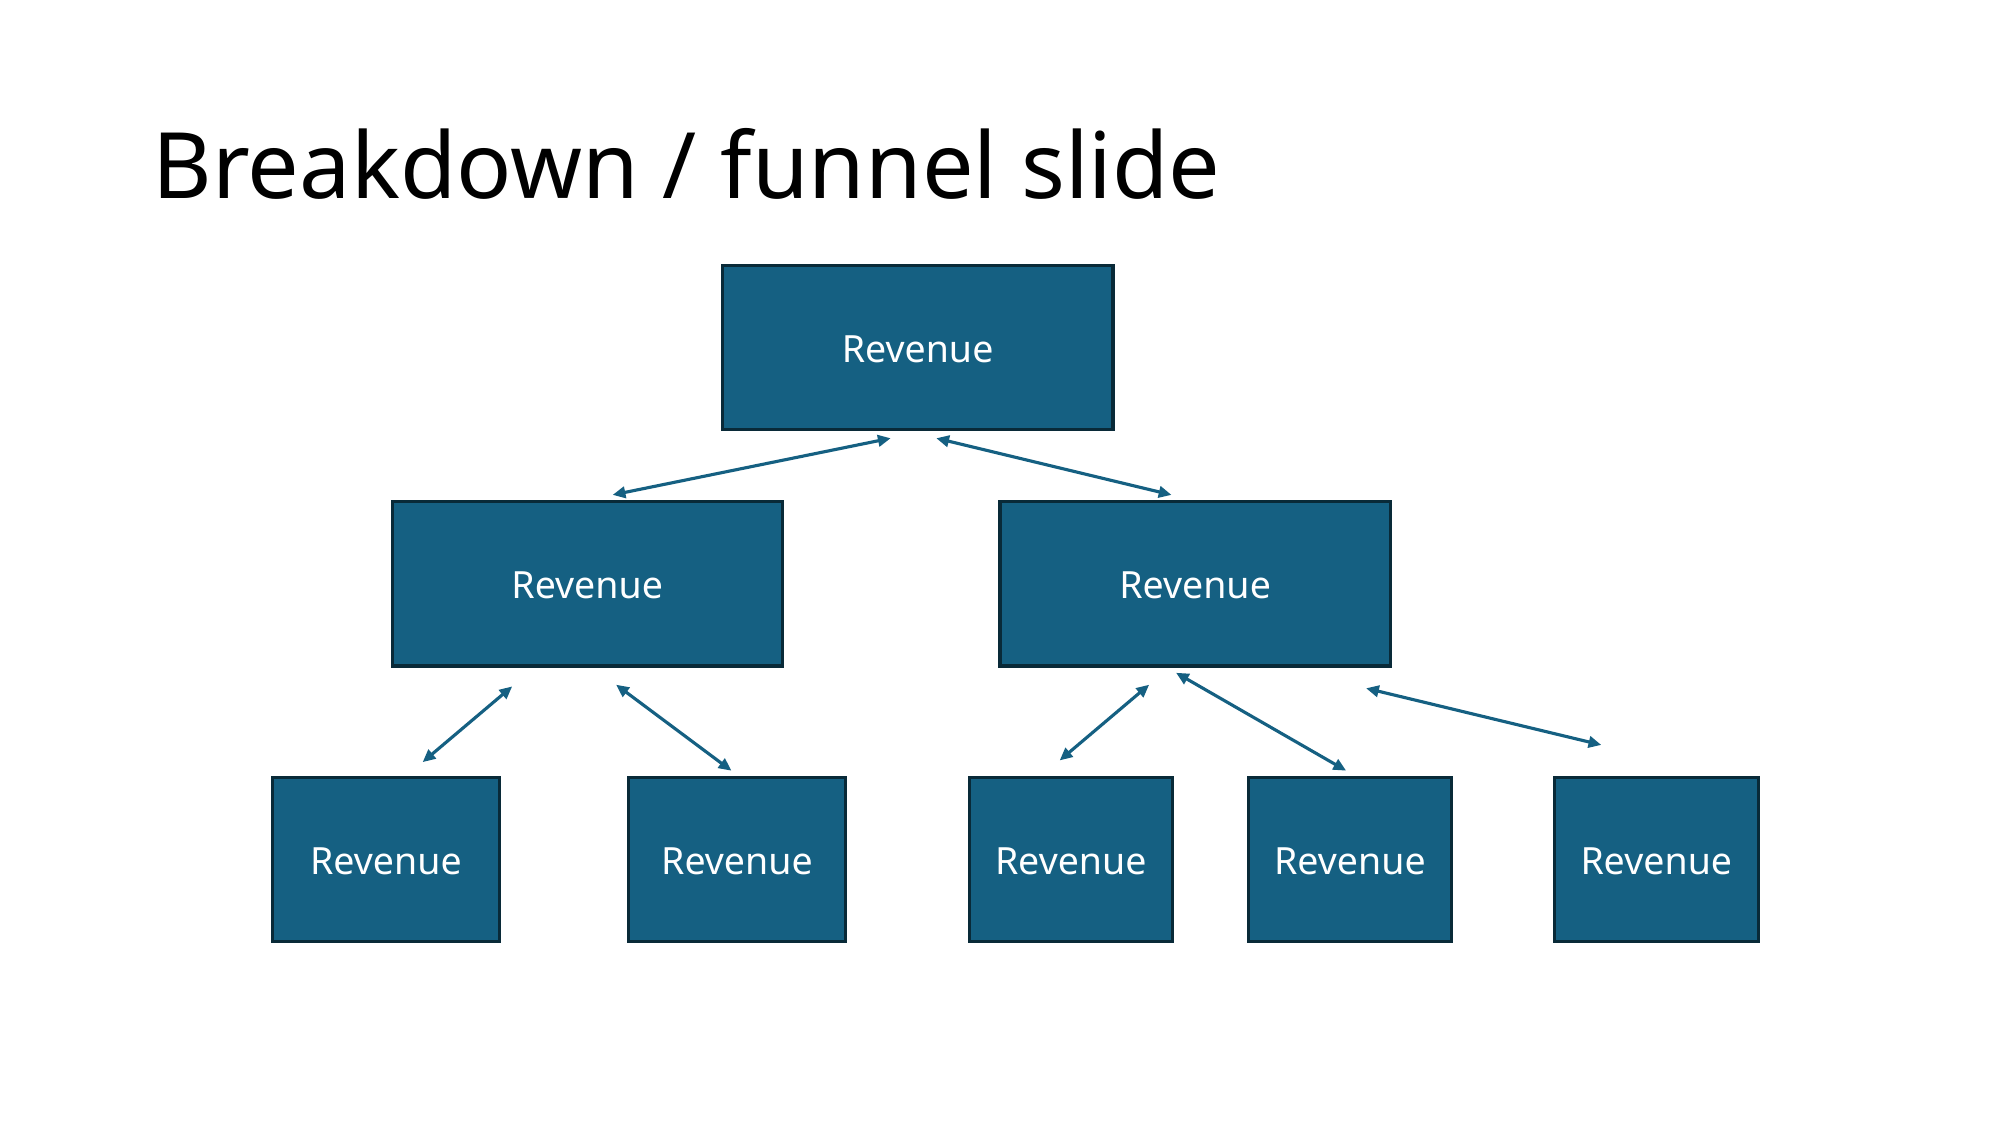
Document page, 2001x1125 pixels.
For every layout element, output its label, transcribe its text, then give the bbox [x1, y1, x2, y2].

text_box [612, 437, 891, 496]
text_box Revenue [391, 500, 784, 668]
text_box Revenue [968, 776, 1174, 943]
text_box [936, 437, 1172, 496]
title Breakdown / funnel slide [137, 59, 1863, 278]
text_box Revenue [998, 500, 1392, 668]
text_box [1175, 672, 1347, 772]
text_box Revenue [627, 776, 847, 943]
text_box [1365, 687, 1602, 746]
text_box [615, 684, 732, 771]
text_box Revenue [721, 264, 1115, 431]
text_box Revenue [1247, 776, 1453, 943]
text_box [422, 686, 513, 763]
text_box Revenue [271, 776, 501, 943]
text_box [1059, 684, 1150, 761]
text_box Revenue [1553, 776, 1760, 943]
